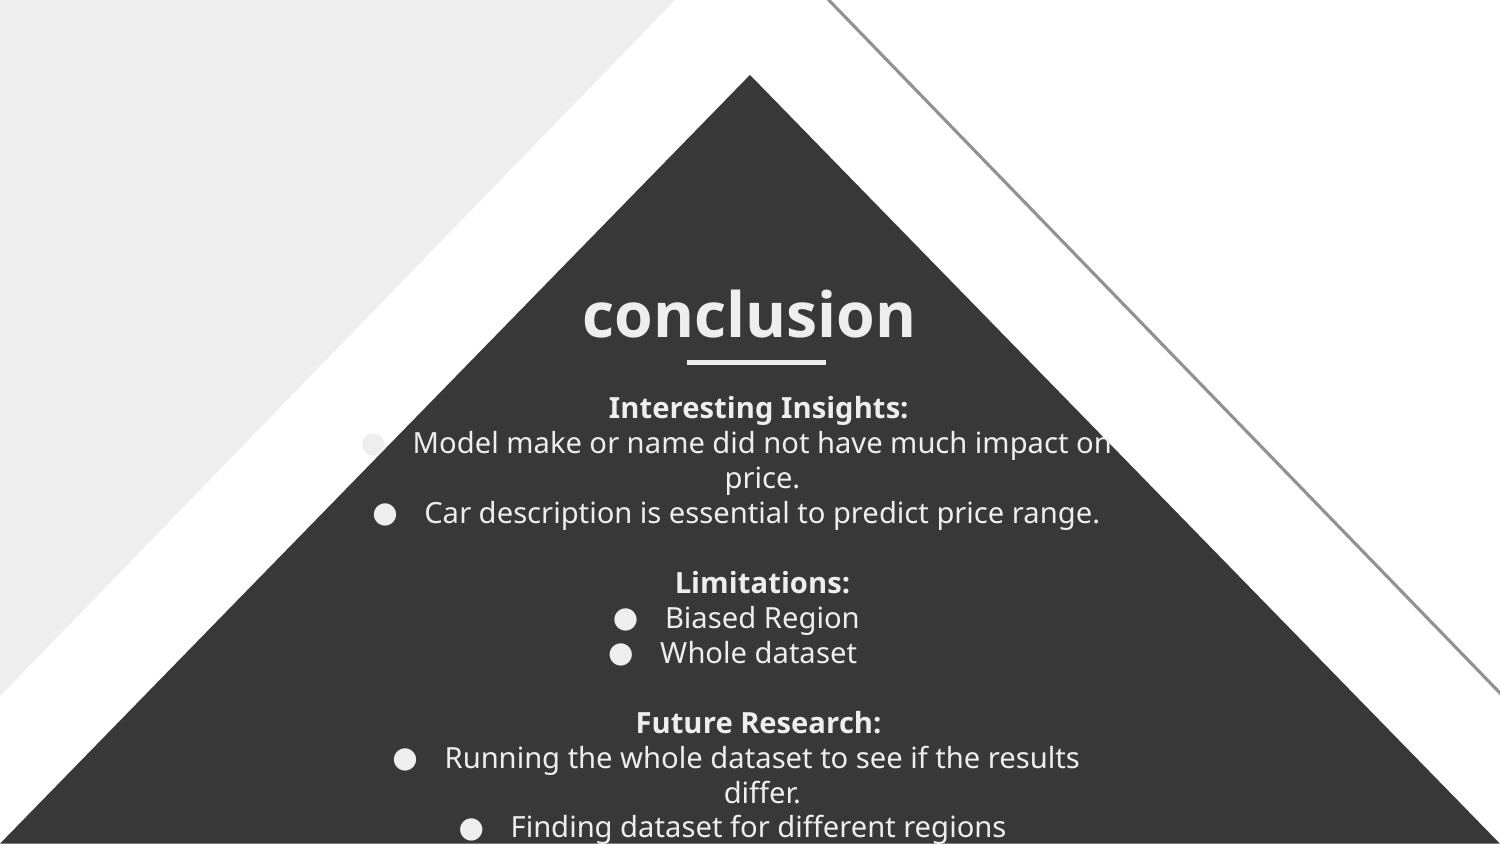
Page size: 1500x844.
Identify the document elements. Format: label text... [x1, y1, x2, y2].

title conclusion [277, 219, 1223, 406]
subtitle Interesting Insights: Model make or name did not have much impact on price. Car description is essential to predict price range. Limitations: Biased Region Whole dataset Future Research: Running the whole dataset to see if the results differ. Finding dataset for different regions Looking into difference between selling car to used car shops vs trade-ins at dealerships [320, 374, 1130, 751]
